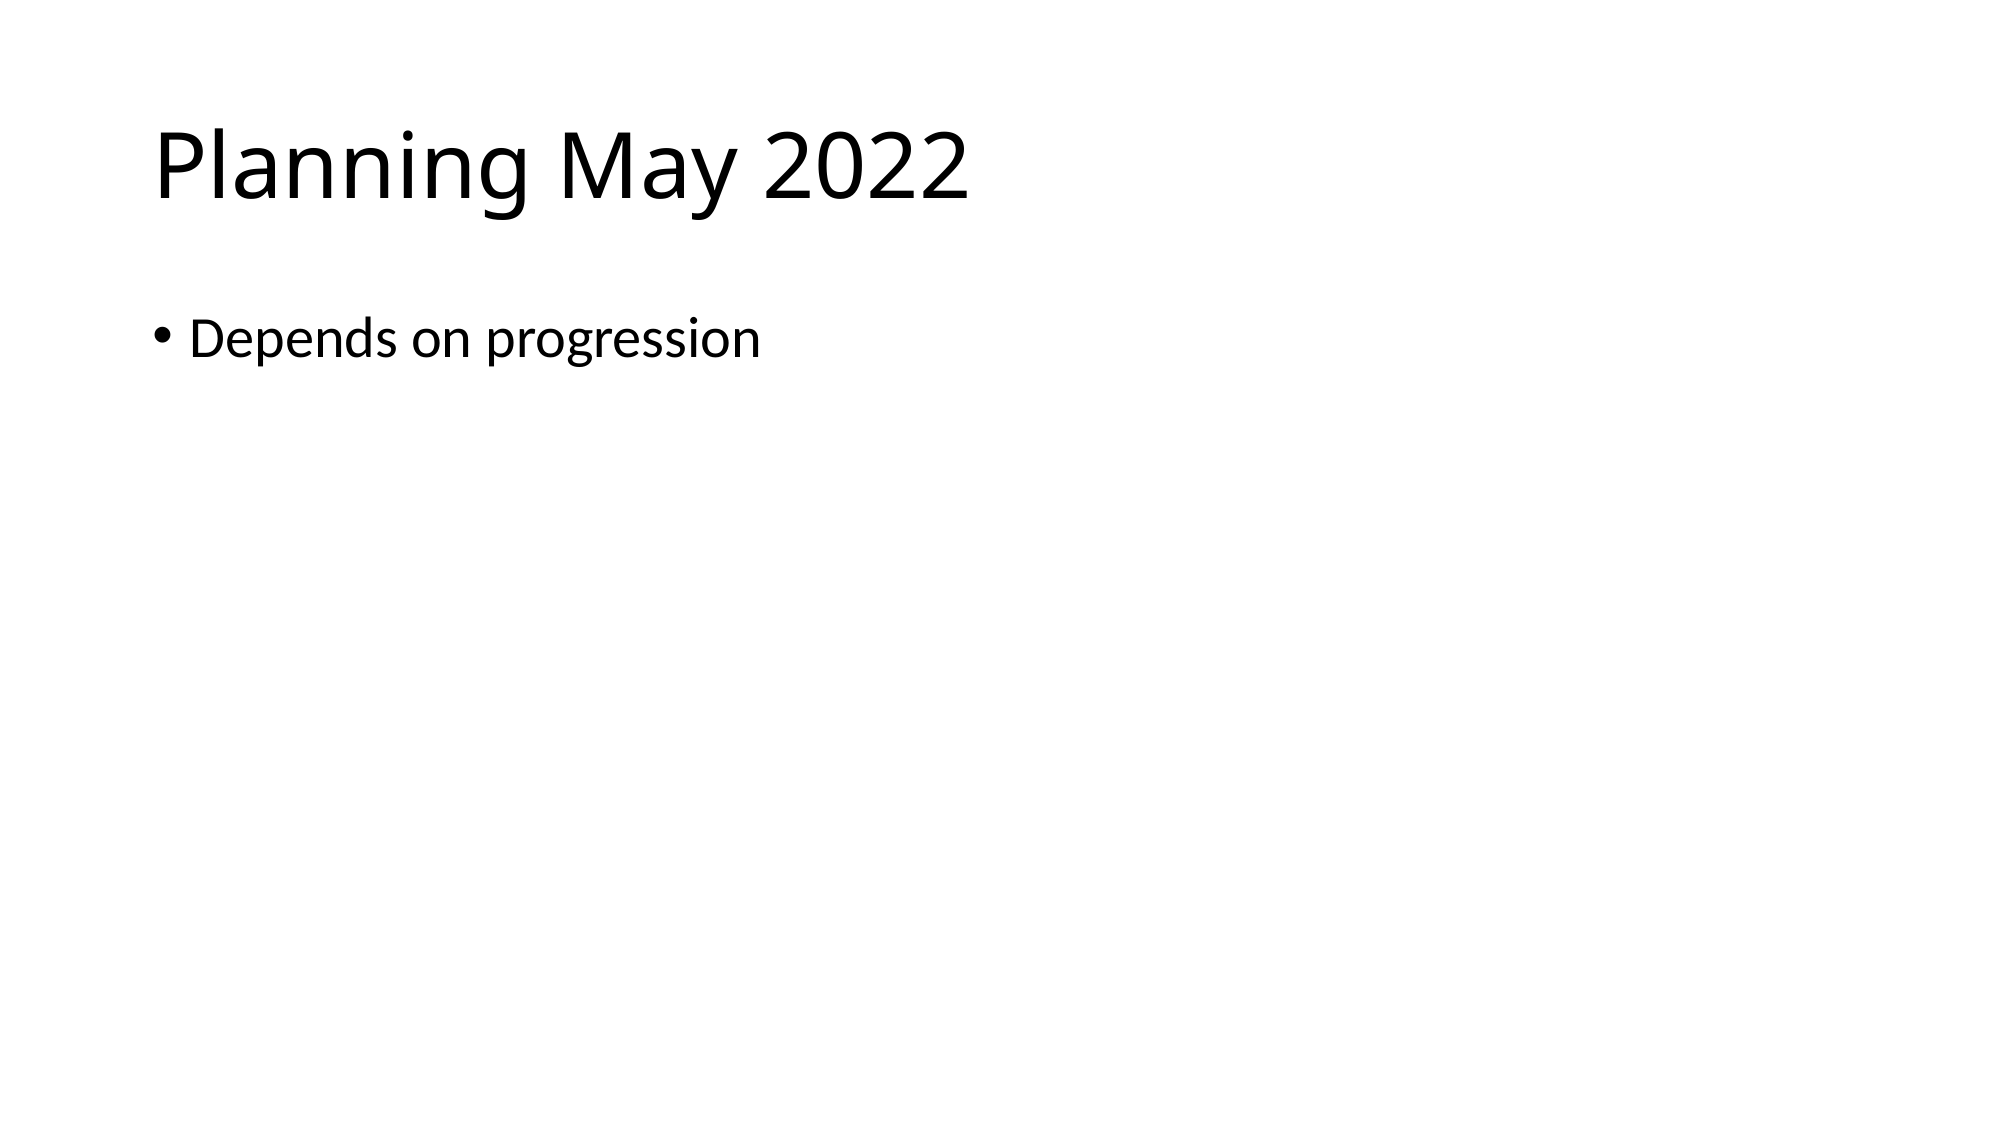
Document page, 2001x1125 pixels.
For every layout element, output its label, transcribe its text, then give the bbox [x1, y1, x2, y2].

list Depends on progression [137, 299, 1863, 1014]
title Planning May 2022 [137, 59, 1863, 278]
